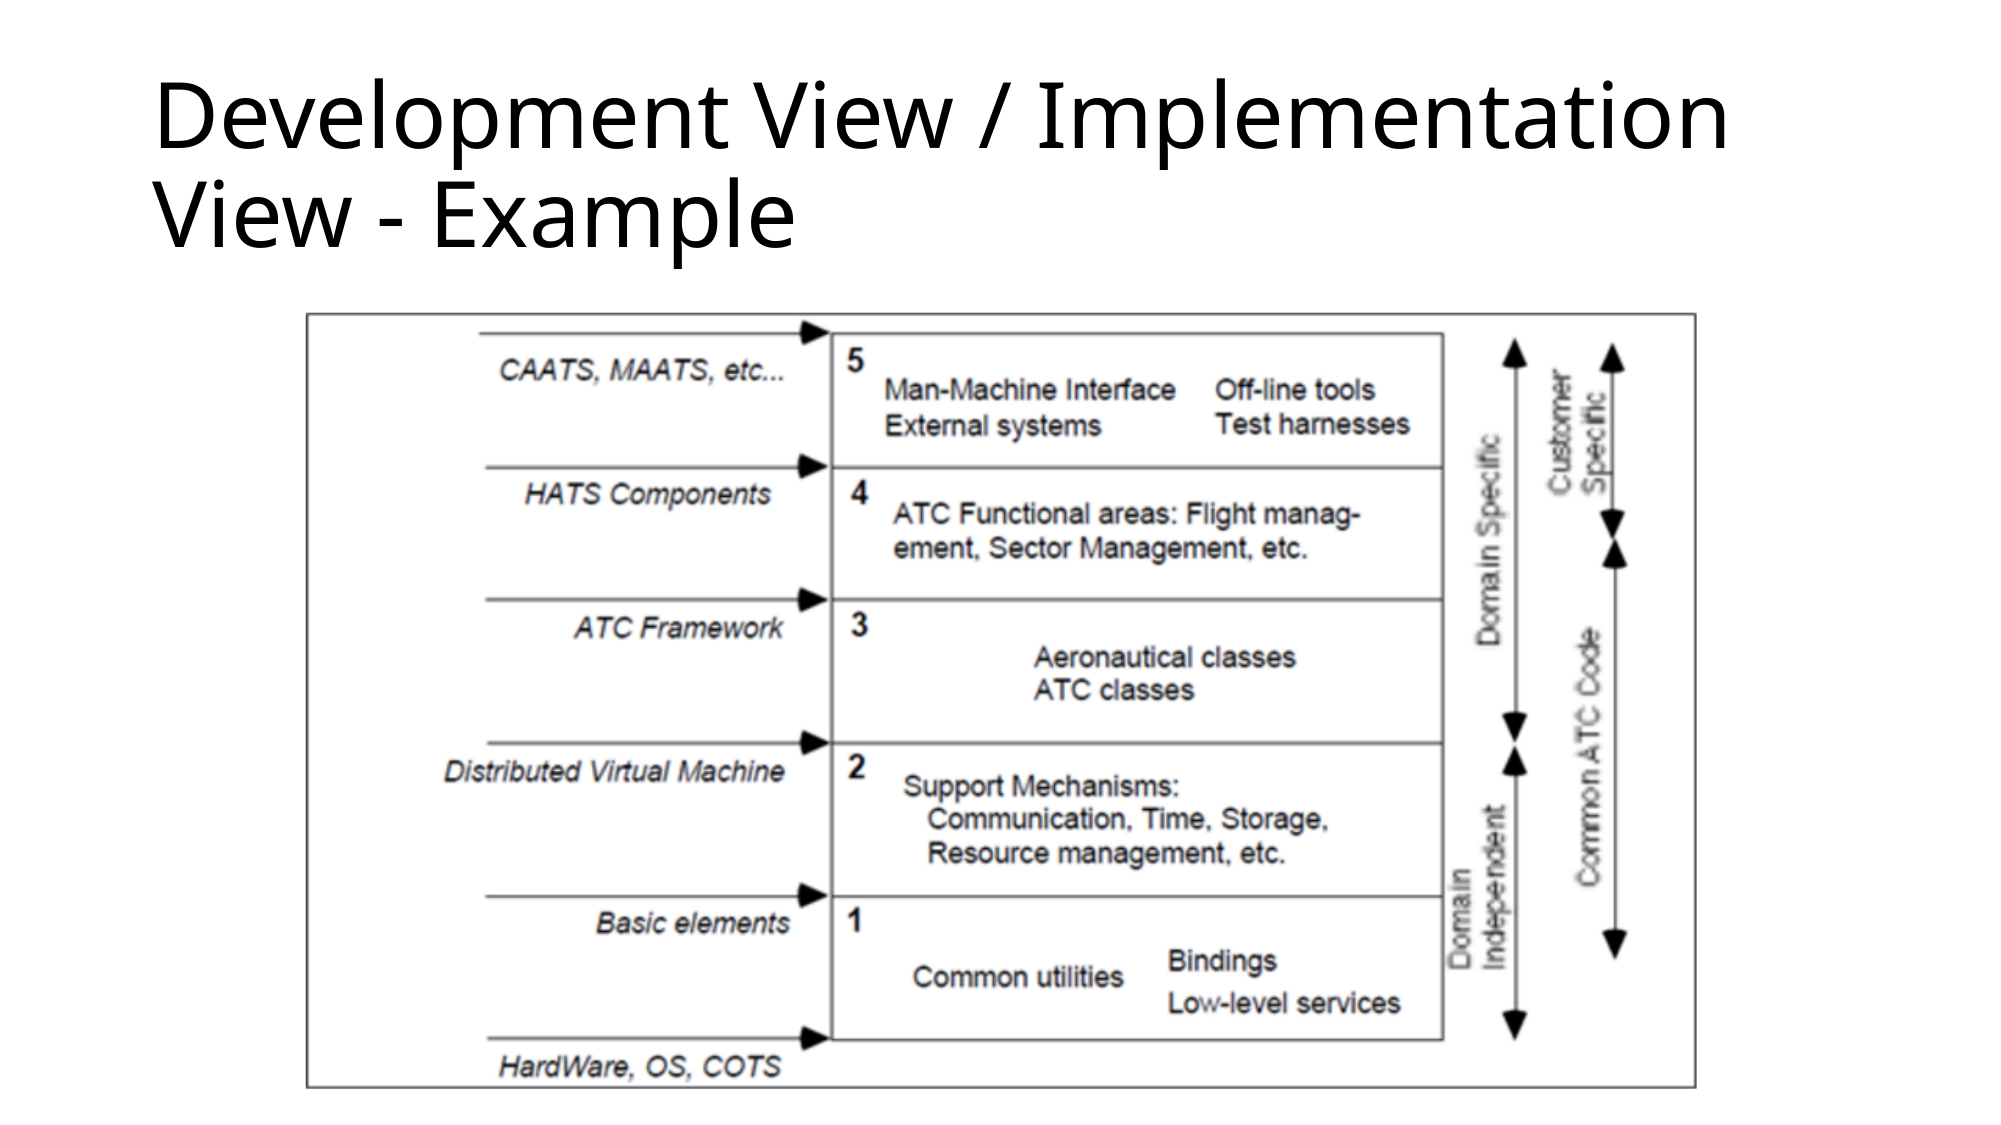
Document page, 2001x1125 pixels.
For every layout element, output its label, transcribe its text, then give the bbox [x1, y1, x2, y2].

title Development View / Implementation View - Example [137, 59, 1863, 278]
picture [289, 299, 1711, 1100]
